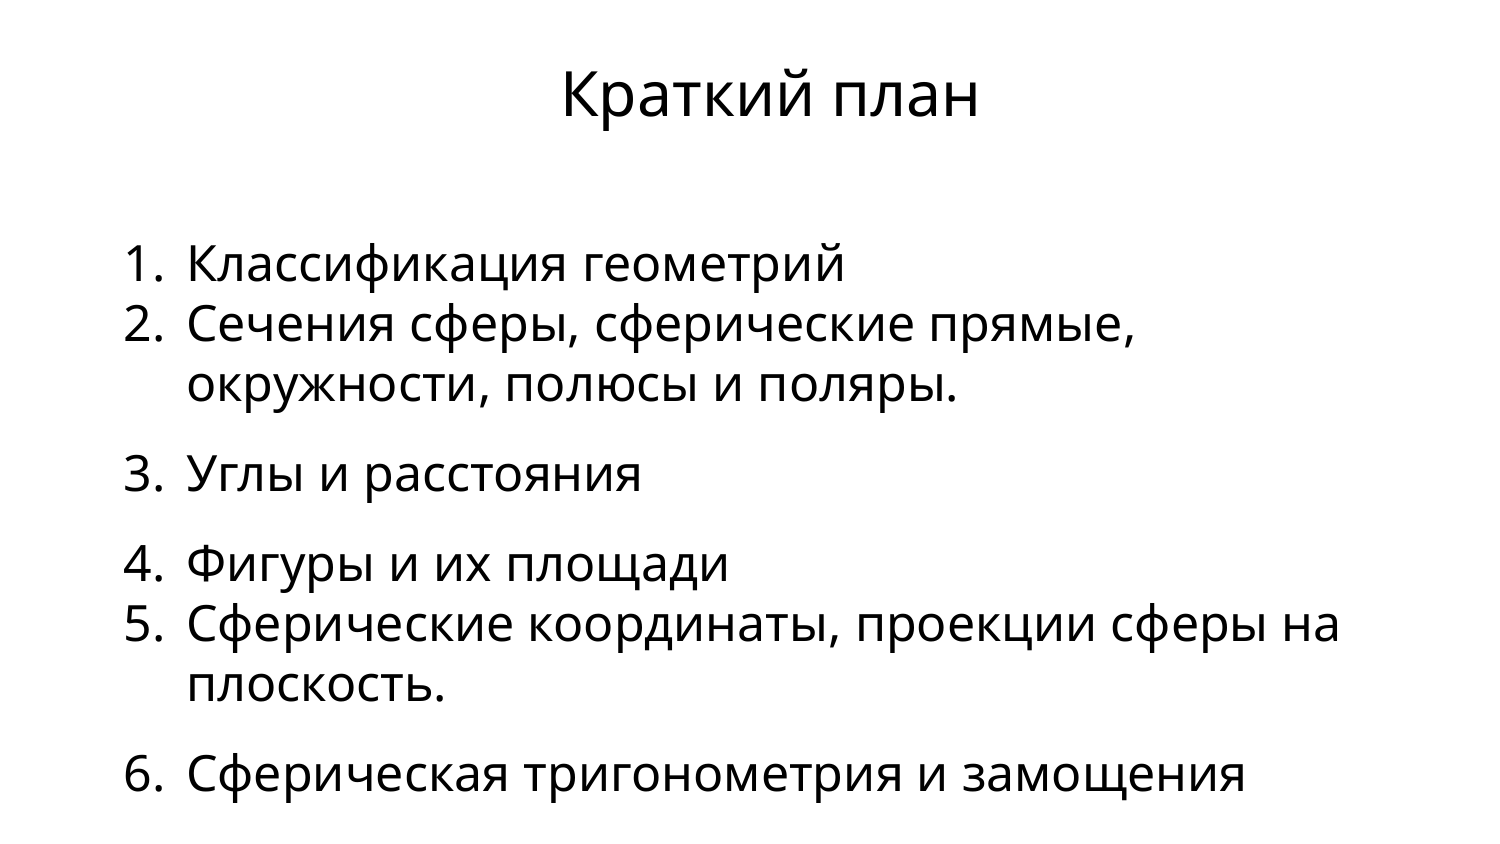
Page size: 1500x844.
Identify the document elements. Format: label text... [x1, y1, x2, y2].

text_box Классификация геометрий Сечения сферы, сферические прямые, окружности, полюсы и поляры. Углы и расстояния Фигуры и их площади Сферические координаты, проекции сферы на плоскость. Сферическая тригонометрия и замощения [96, 186, 1446, 817]
text_box Краткий план [176, 0, 1366, 145]
